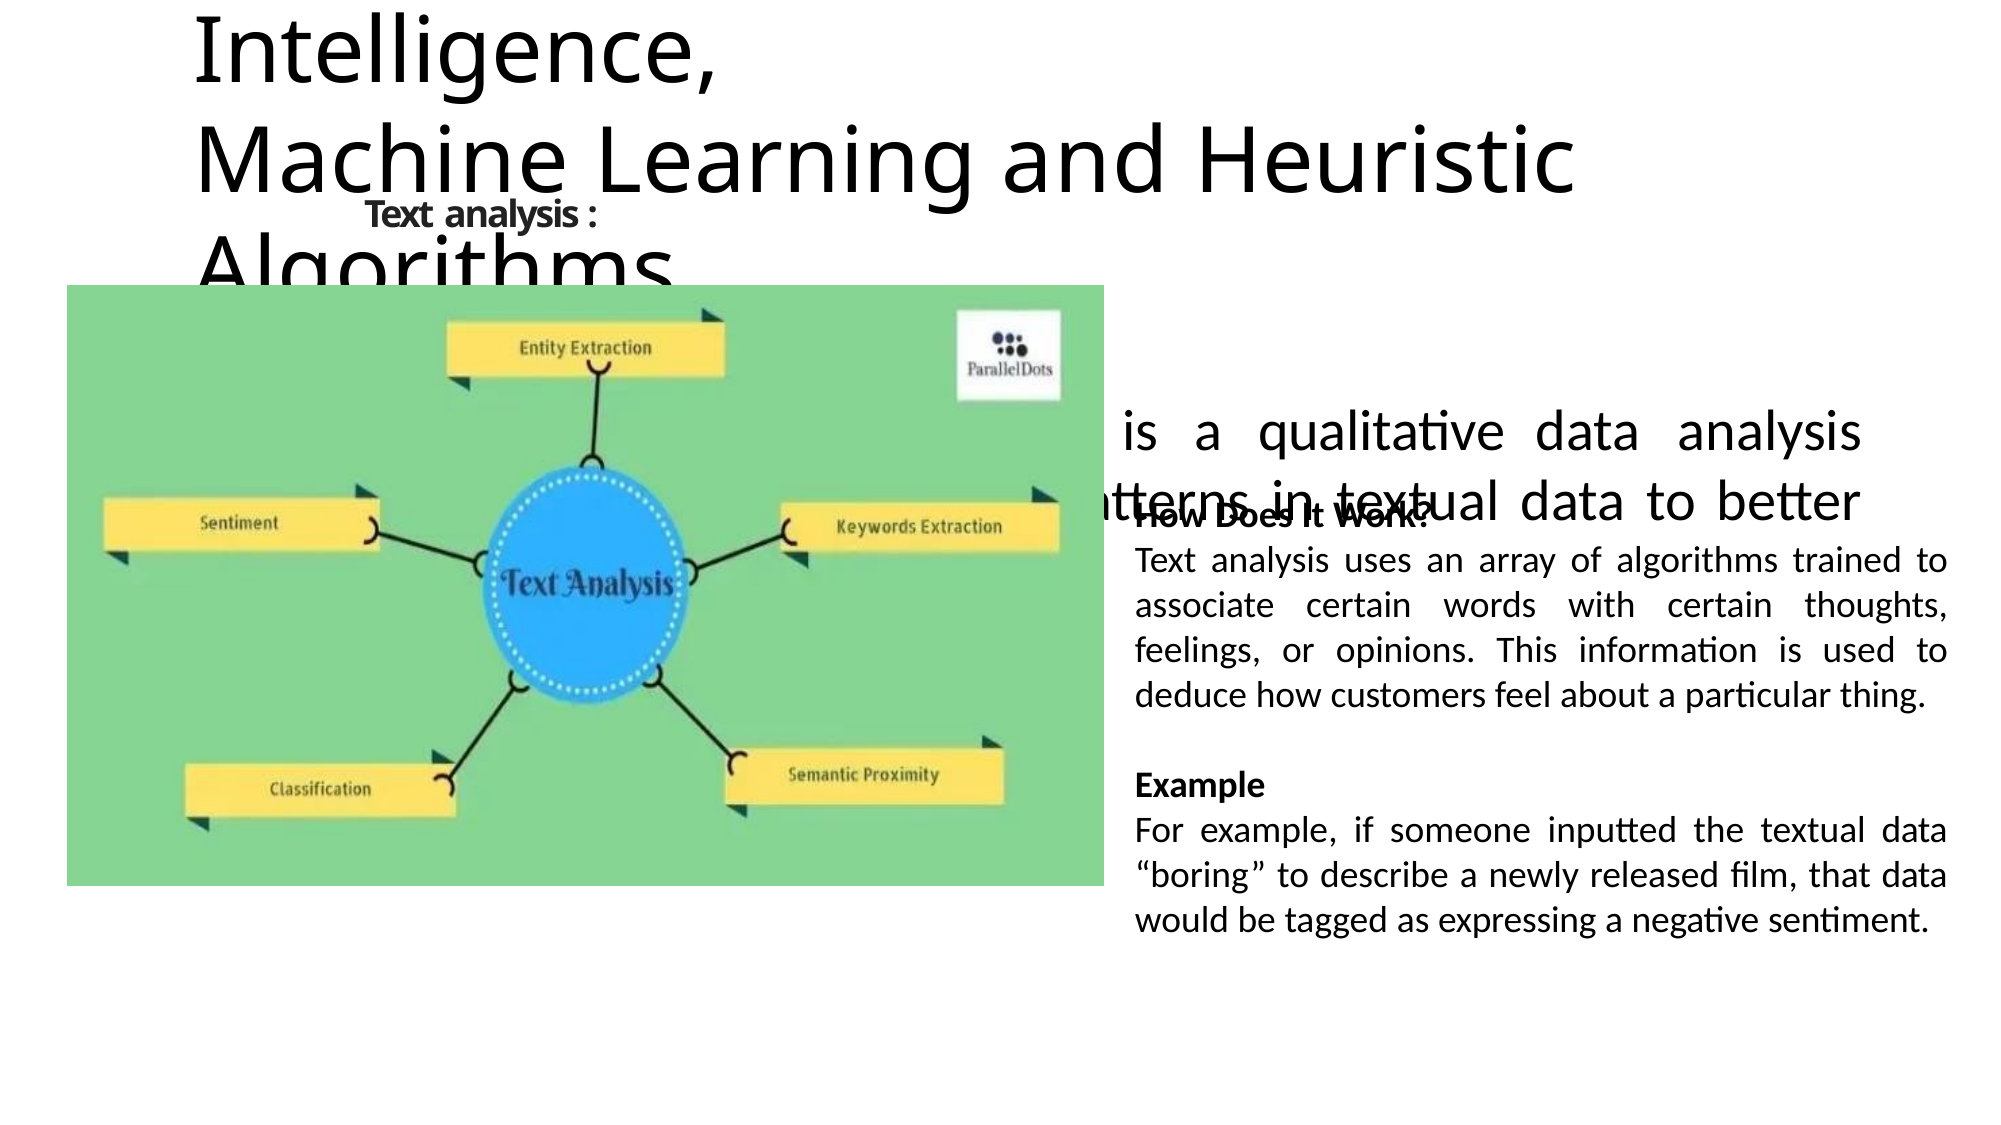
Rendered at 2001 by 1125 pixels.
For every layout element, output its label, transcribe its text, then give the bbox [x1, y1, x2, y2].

text_box How Does It Work? Text analysis uses an array of algorithms trained to associate certain words with certain thoughts, feelings, or opinions. This information is used to deduce how customers feel about a particular thing. Example For example, if someone inputted the textual data “boring” to describe a newly released film, that data would be tagged as expressing a negative sentiment. [1132, 487, 1949, 940]
list General Overview Text analysis, or sentiment analysis, is a qualitative data analysis method that searches for trends and patterns in textual data to better understand how customers feel. [137, 299, 1863, 940]
text_box Text analysis : [362, 187, 602, 235]
title Methods Based on The Artificial Intelligence, Machine Learning and Heuristic Algorithms [137, 0, 1863, 299]
picture [66, 285, 1104, 887]
